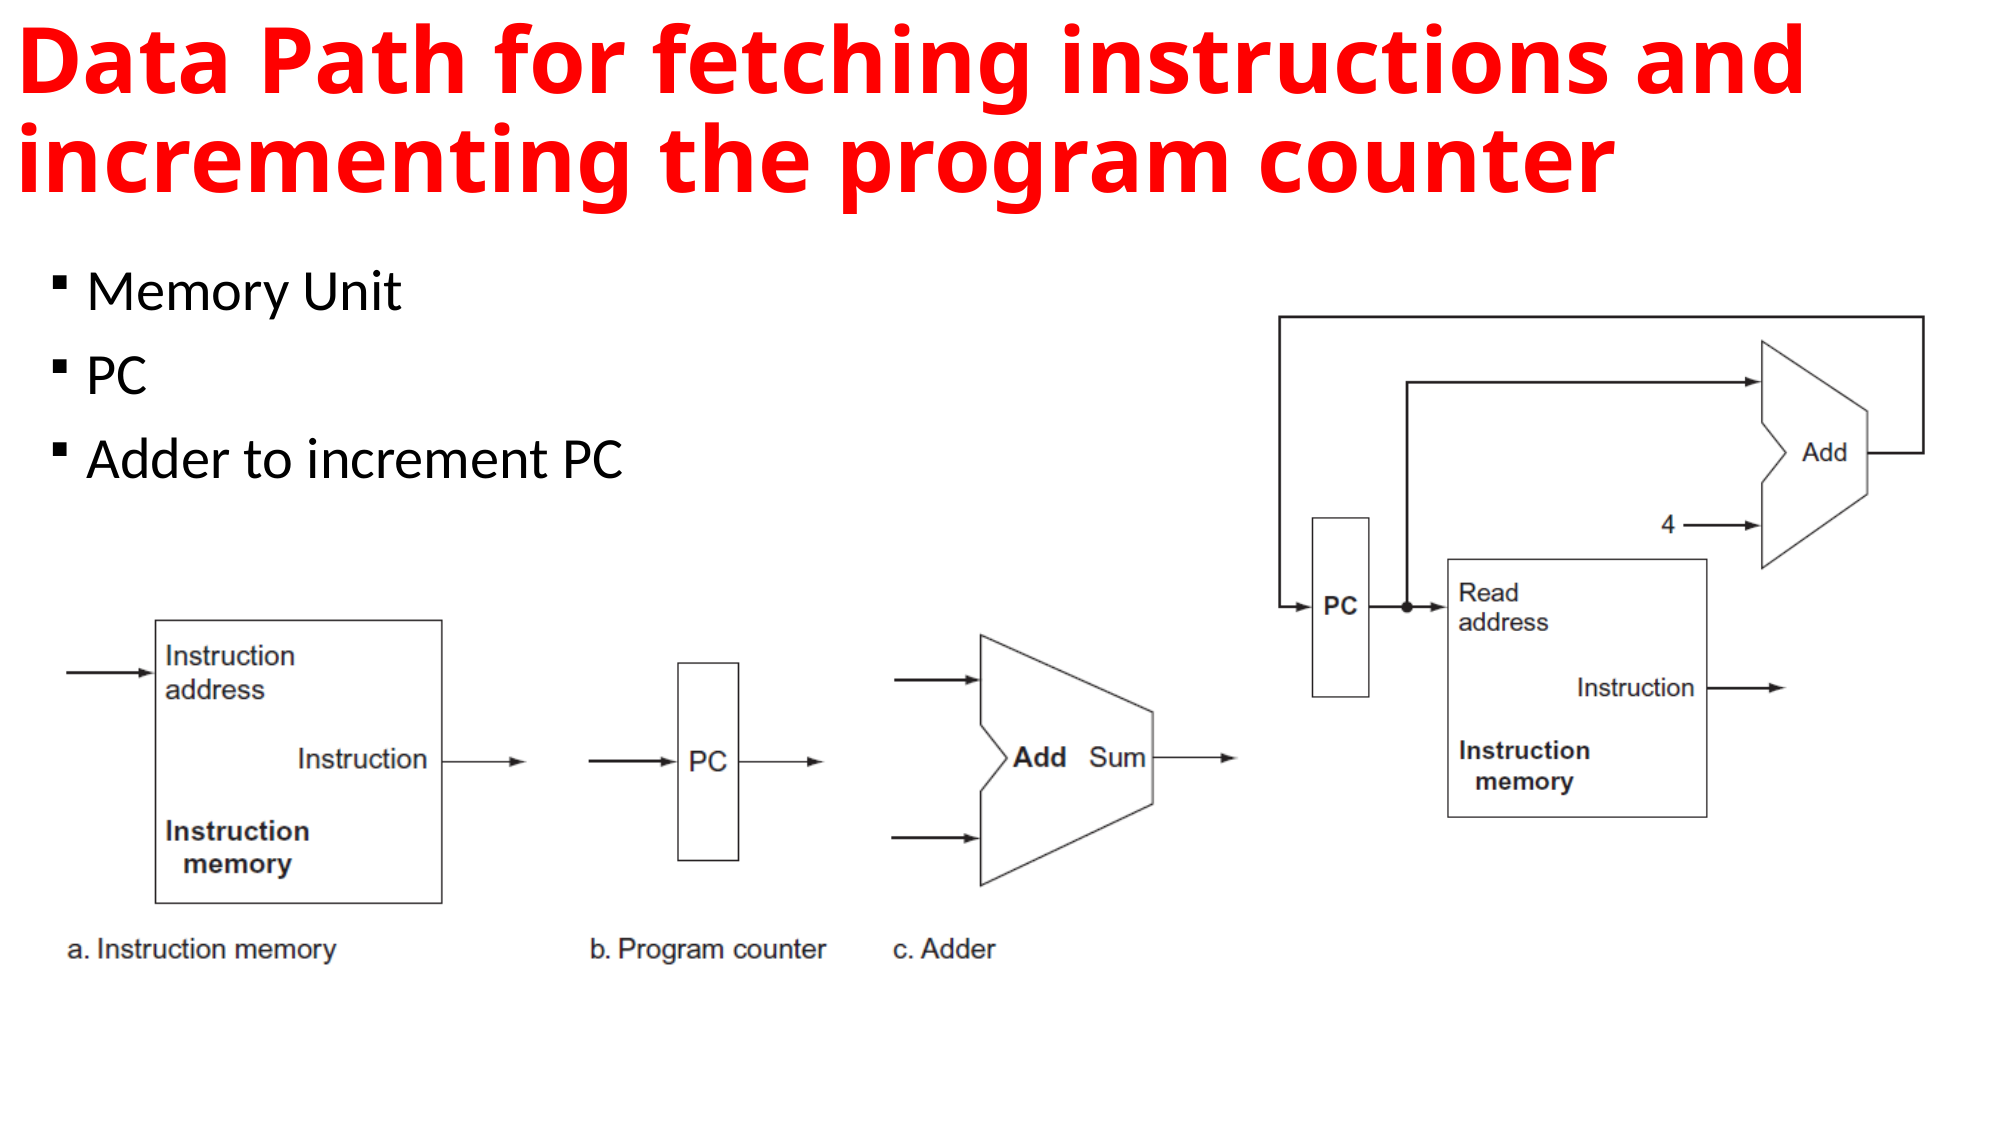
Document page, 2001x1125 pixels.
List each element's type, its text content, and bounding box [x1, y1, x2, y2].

list Memory Unit PC Adder to increment PC [34, 252, 1966, 1045]
title Data Path for fetching instructions and incrementing the program counter [0, 4, 2000, 222]
picture [34, 305, 1936, 971]
